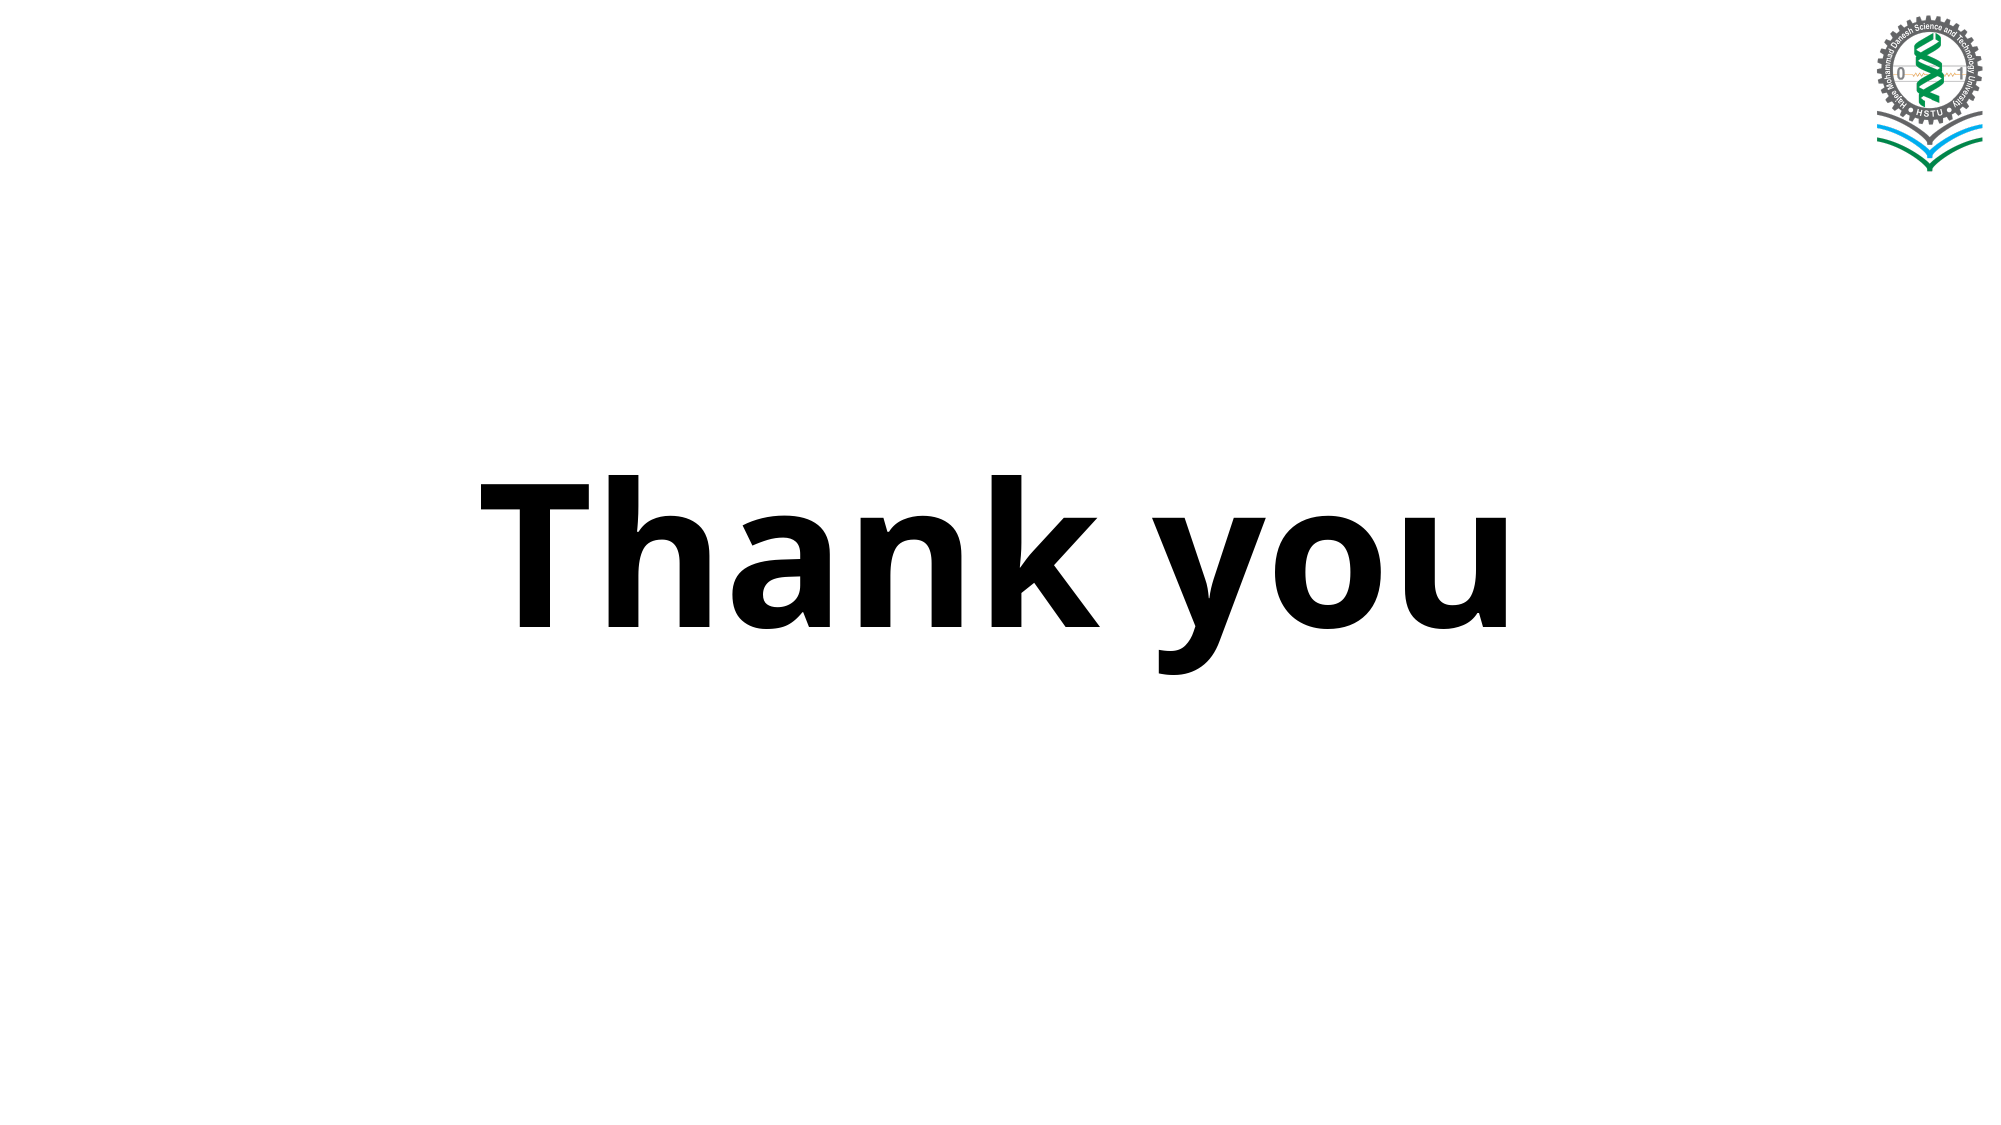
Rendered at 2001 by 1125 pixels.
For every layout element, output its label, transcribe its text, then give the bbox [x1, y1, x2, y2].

title Thank you [0, 0, 2000, 1125]
